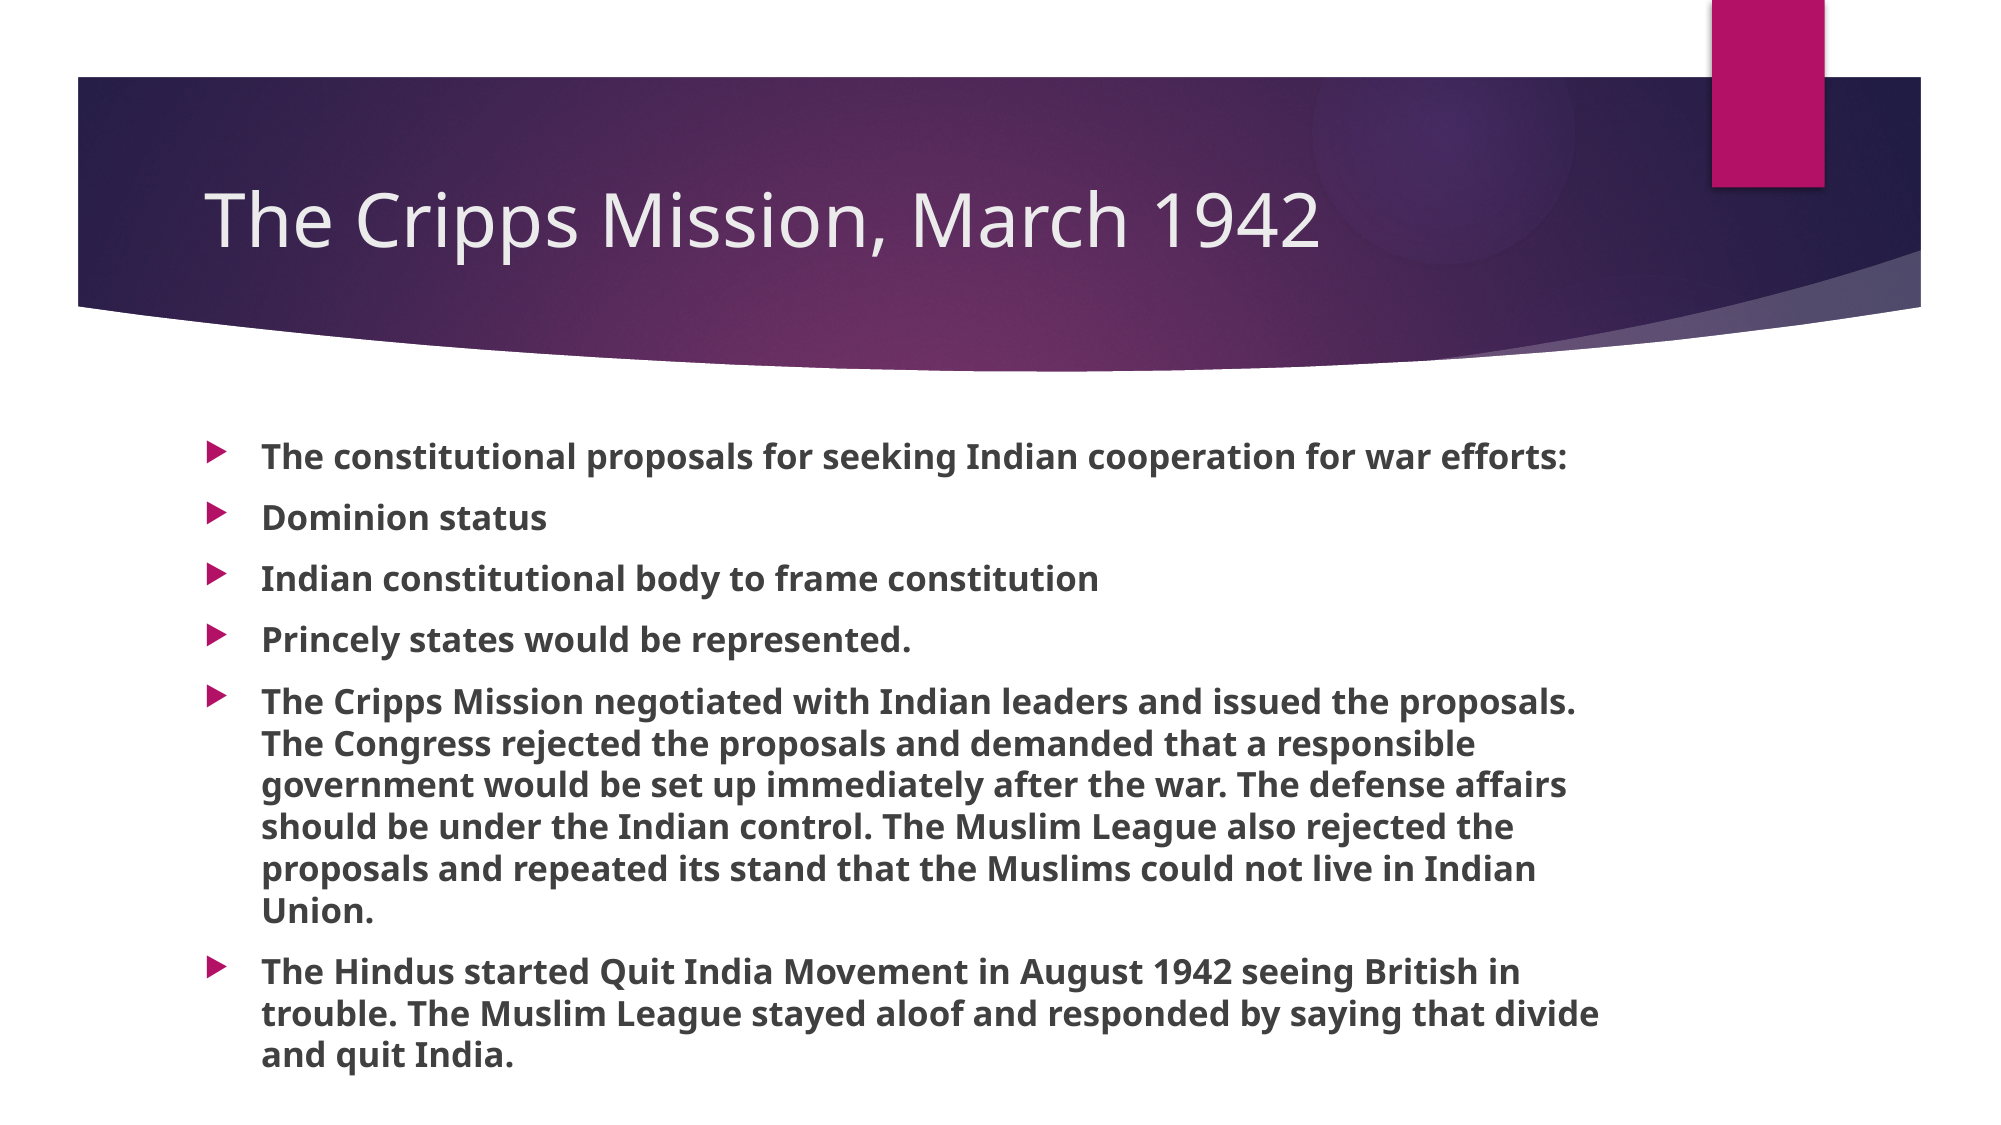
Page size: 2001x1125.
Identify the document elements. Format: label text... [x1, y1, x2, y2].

title The Cripps Mission, March 1942 [189, 159, 1627, 276]
list The constitutional proposals for seeking Indian cooperation for war efforts: Dominion status Indian constitutional body to frame constitution Princely states would be represented. The Cripps Mission negotiated with Indian leaders and issued the proposals. The Congress rejected the proposals and demanded that a responsible government would be set up immediately after the war. The defense affairs should be under the Indian control. The Muslim League also rejected the proposals and repeated its stand that the Muslims could not live in Indian Union. The Hindus started Quit India Movement in August 1942 seeing British in trouble. The Muslim League stayed aloof and responded by saying that divide and quit India. [189, 427, 1638, 1085]
